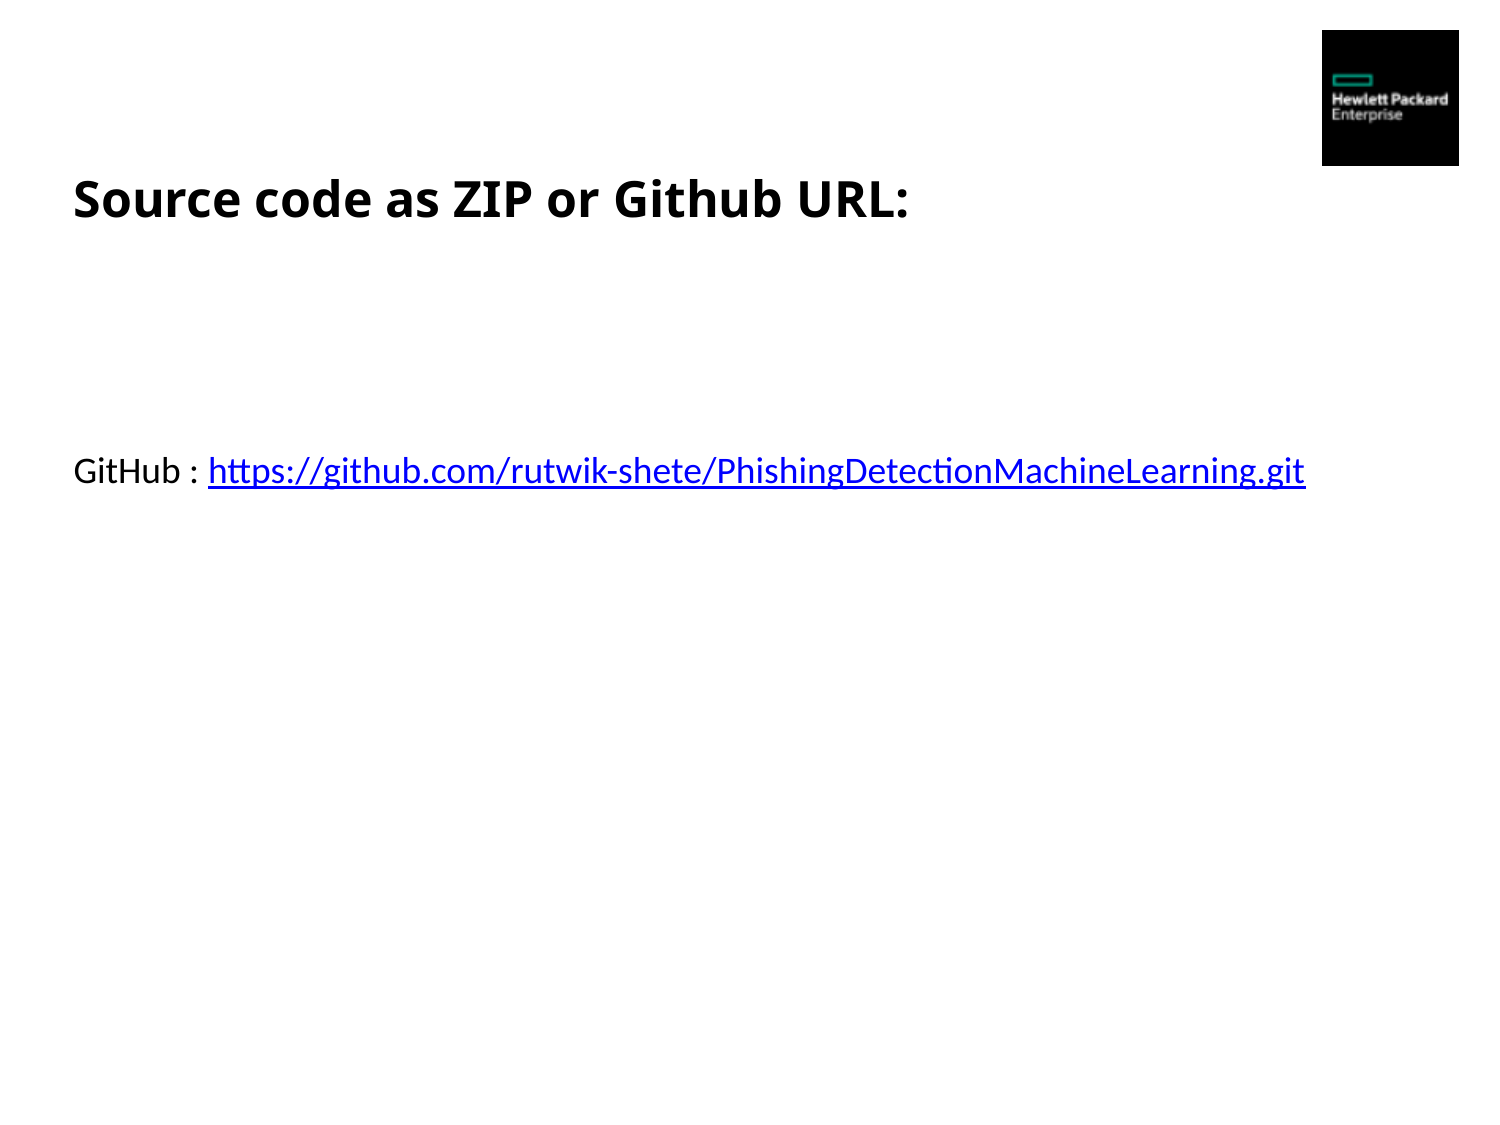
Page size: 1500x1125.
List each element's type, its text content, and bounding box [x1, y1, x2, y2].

text_box GitHub : https://github.com/rutwik-shete/PhishingDetectionMachineLearning.git [58, 431, 1335, 507]
text_box Source code as ZIP or Github URL: [58, 152, 1457, 247]
picture [1322, 30, 1459, 166]
